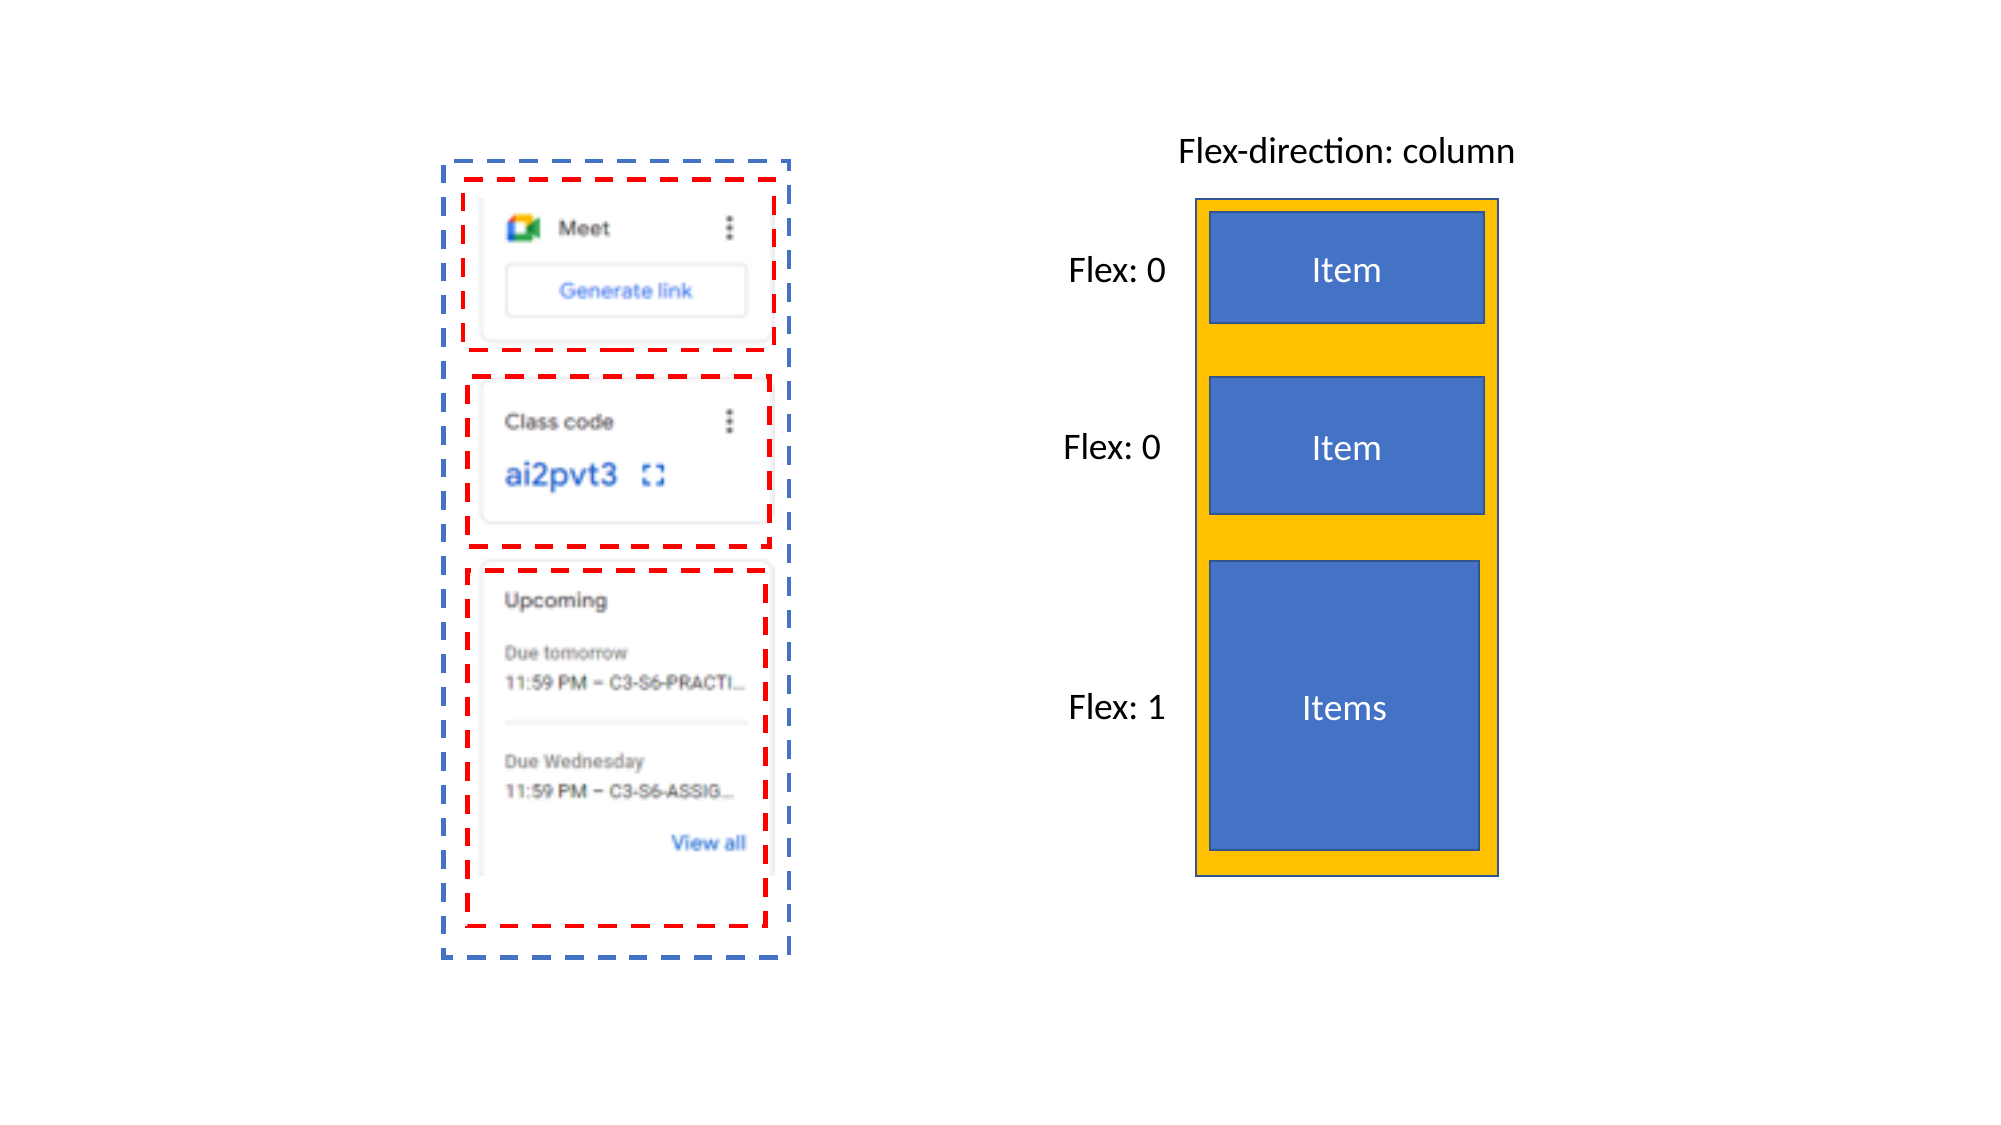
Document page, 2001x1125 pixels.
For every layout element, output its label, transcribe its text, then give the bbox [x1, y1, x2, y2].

text_box Items [1209, 560, 1480, 851]
text_box Flex: 1 [1053, 675, 1181, 735]
text_box Flex-direction: column [1163, 118, 1531, 179]
text_box [1195, 198, 1499, 877]
text_box Item [1209, 376, 1485, 515]
text_box Flex: 0 [1053, 237, 1181, 297]
text_box Item [1209, 211, 1485, 324]
picture [471, 198, 775, 876]
text_box [466, 375, 471, 548]
text_box [466, 569, 766, 927]
text_box Flex: 0 [1048, 414, 1176, 475]
text_box [462, 179, 775, 351]
text_box [443, 160, 790, 959]
